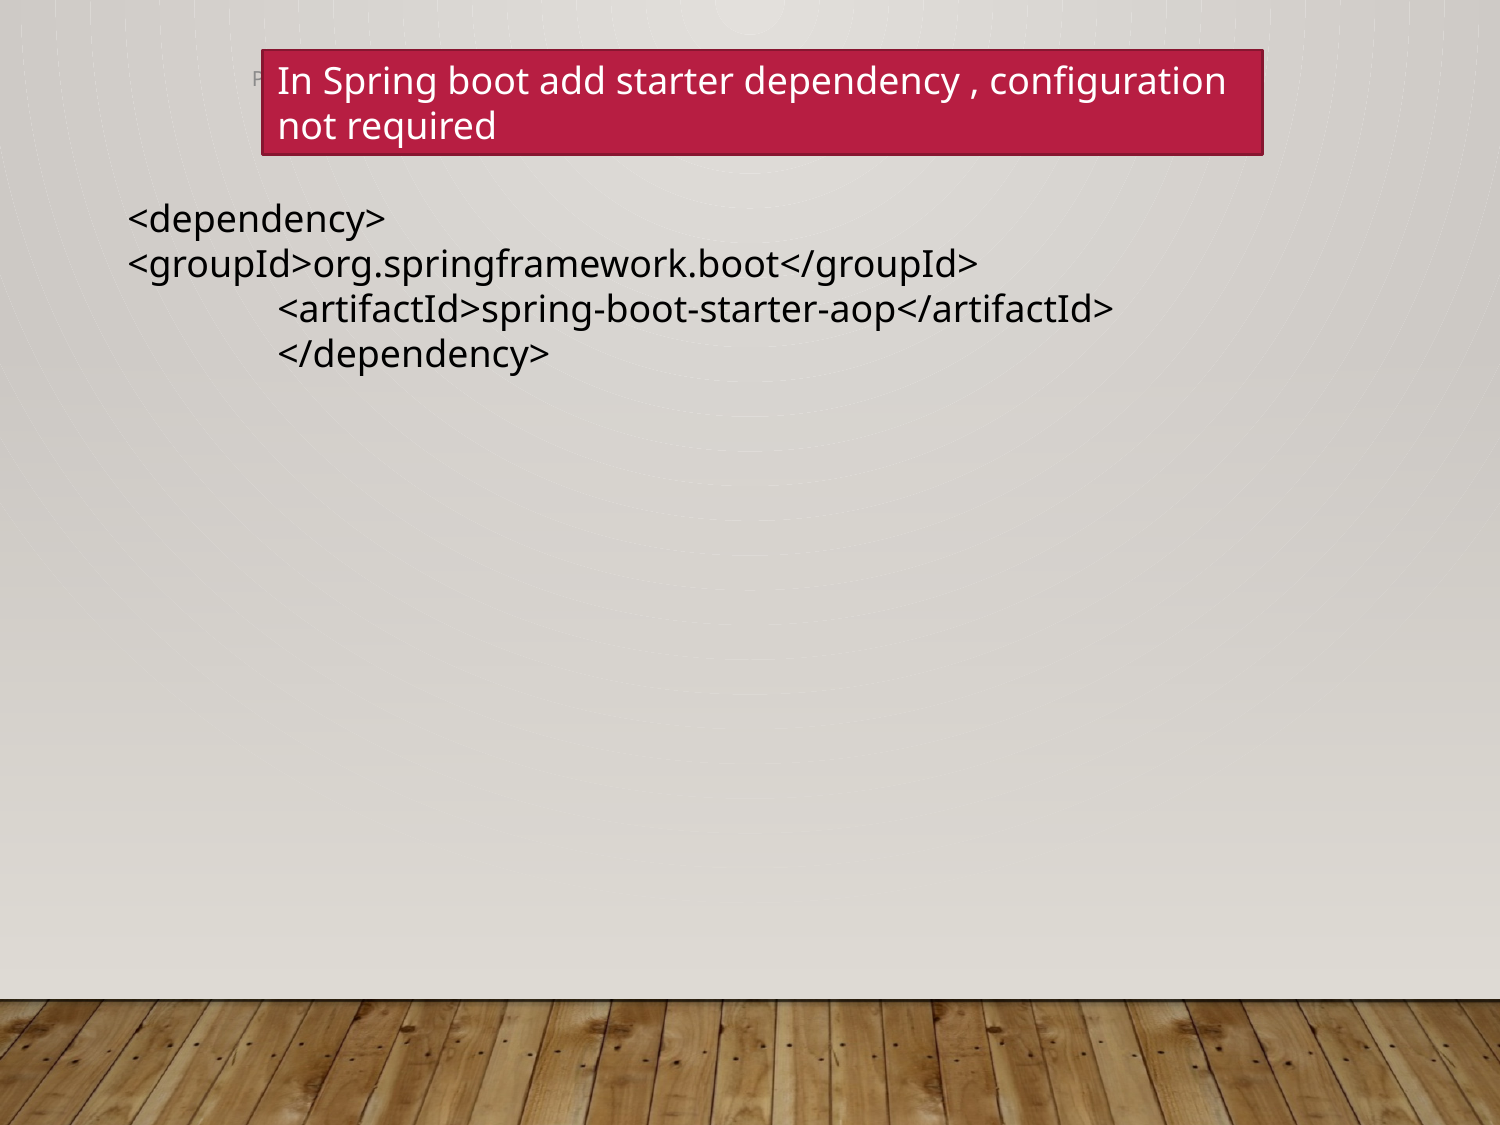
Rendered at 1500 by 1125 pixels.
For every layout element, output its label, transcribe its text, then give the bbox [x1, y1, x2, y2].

footer Prepared By Radha V Krishna [236, 54, 899, 105]
text_box <dependency> <groupId>org.springframework.boot</groupId> <artifactId>spring-boot-starter-aop</artifactId> </dependency> [112, 187, 1200, 383]
picture [0, 999, 1500, 1125]
text_box In Spring boot add starter dependency , configuration not required [261, 49, 1264, 156]
